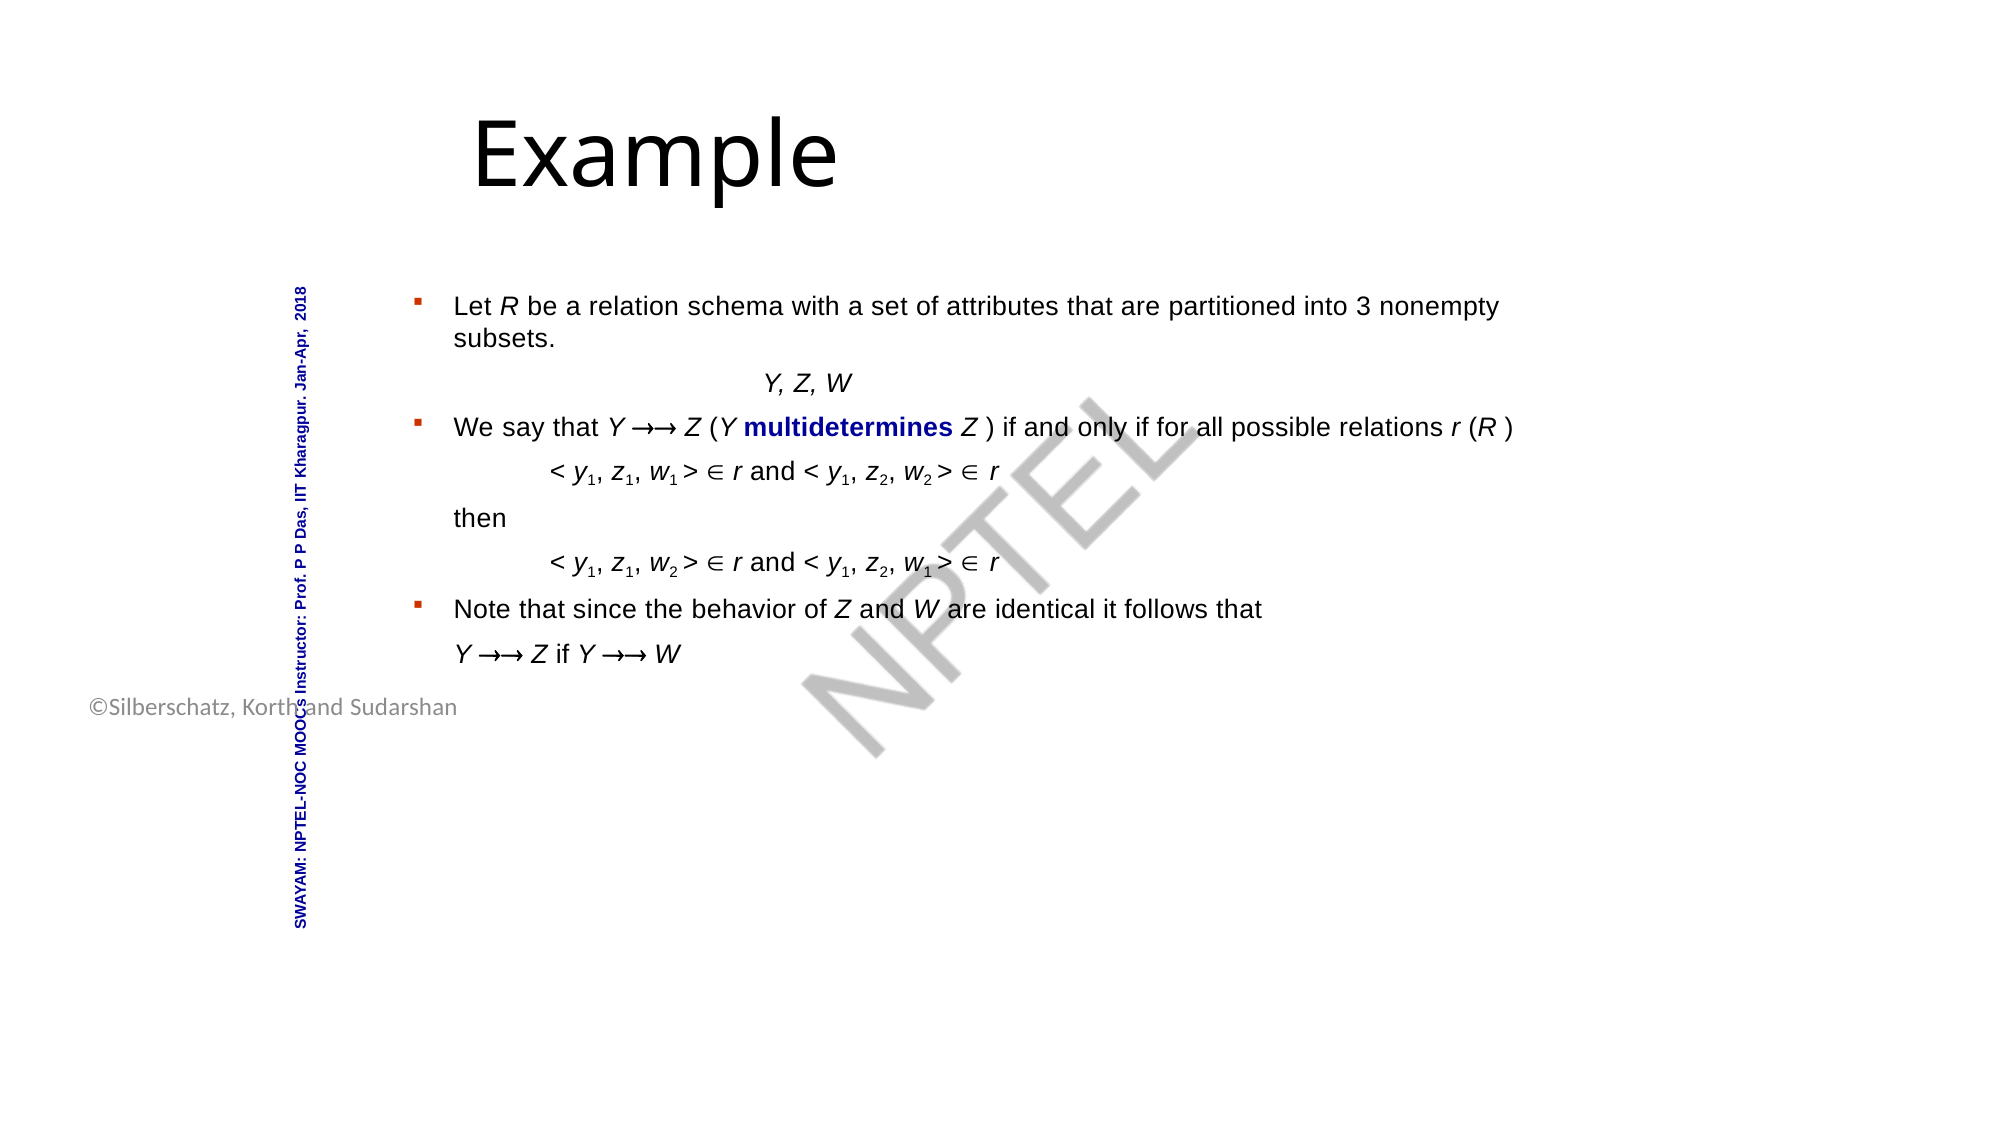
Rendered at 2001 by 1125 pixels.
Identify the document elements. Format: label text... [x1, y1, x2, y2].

text_box SWAYAM: NPTEL-NOC MOOCs Instructor: Prof. P P Das, IIT Kharagpur. Jan-Apr, 2018 [290, 276, 310, 932]
text_box Let R be a relation schema with a set of attributes that are partitioned into 3 nonempty subsets. Y, Z, W We say that Y  Z (Y multidetermines Z ) if and only if for all possible relations r (R ) < y1, z1, w1 >  r and < y1, z2, w2 >  r then < y1, z1, w2 >  r and < y1, z2, w1 >  r Note that since the behavior of Z and W are identical it follows that Y  Z if Y  W [407, 275, 1604, 669]
title Example [393, 53, 1916, 245]
text_box [773, 336, 1227, 789]
